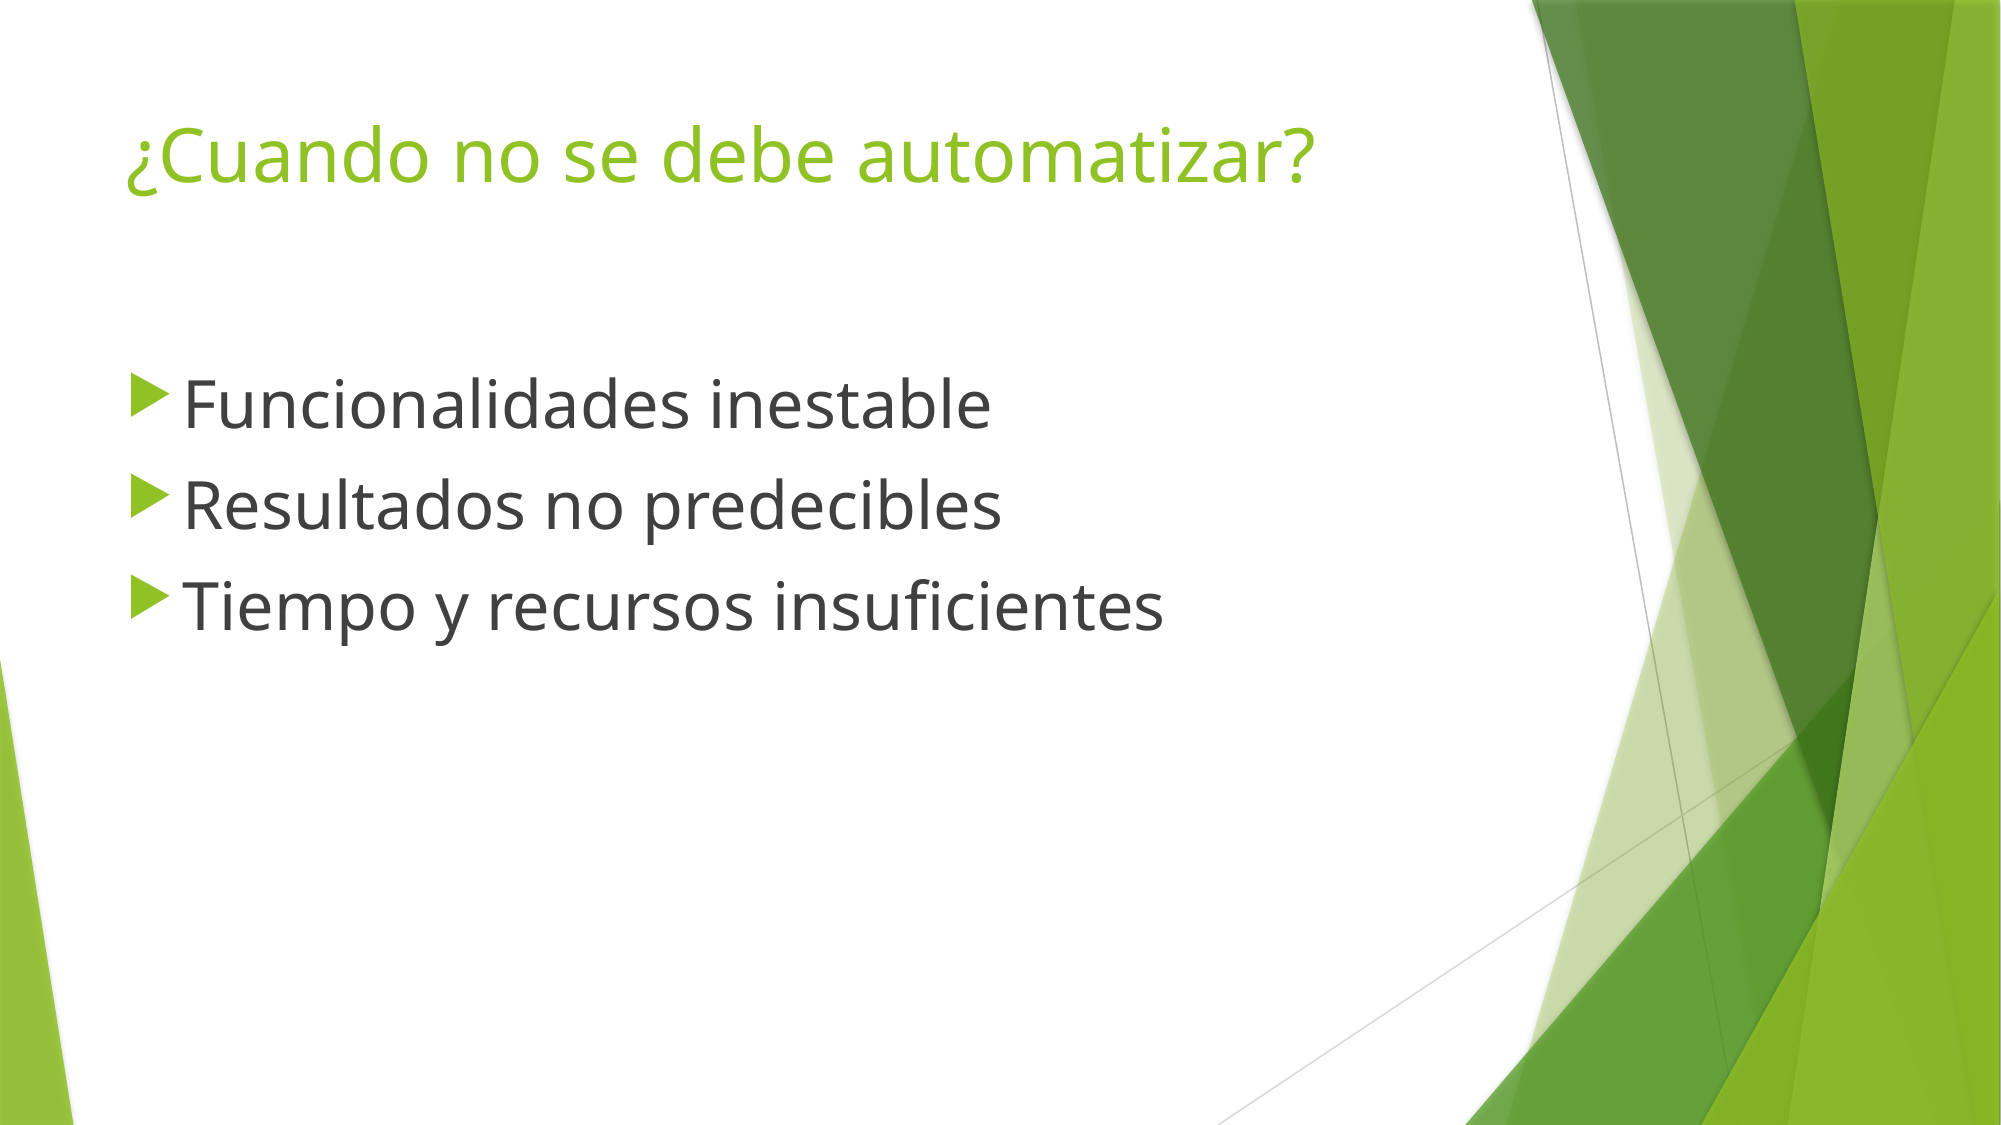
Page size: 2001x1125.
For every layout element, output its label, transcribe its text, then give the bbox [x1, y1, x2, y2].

list Funcionalidades inestable Resultados no predecibles Tiempo y recursos insuficientes [111, 354, 1522, 992]
title ¿Cuando no se debe automatizar? [111, 99, 1522, 317]
